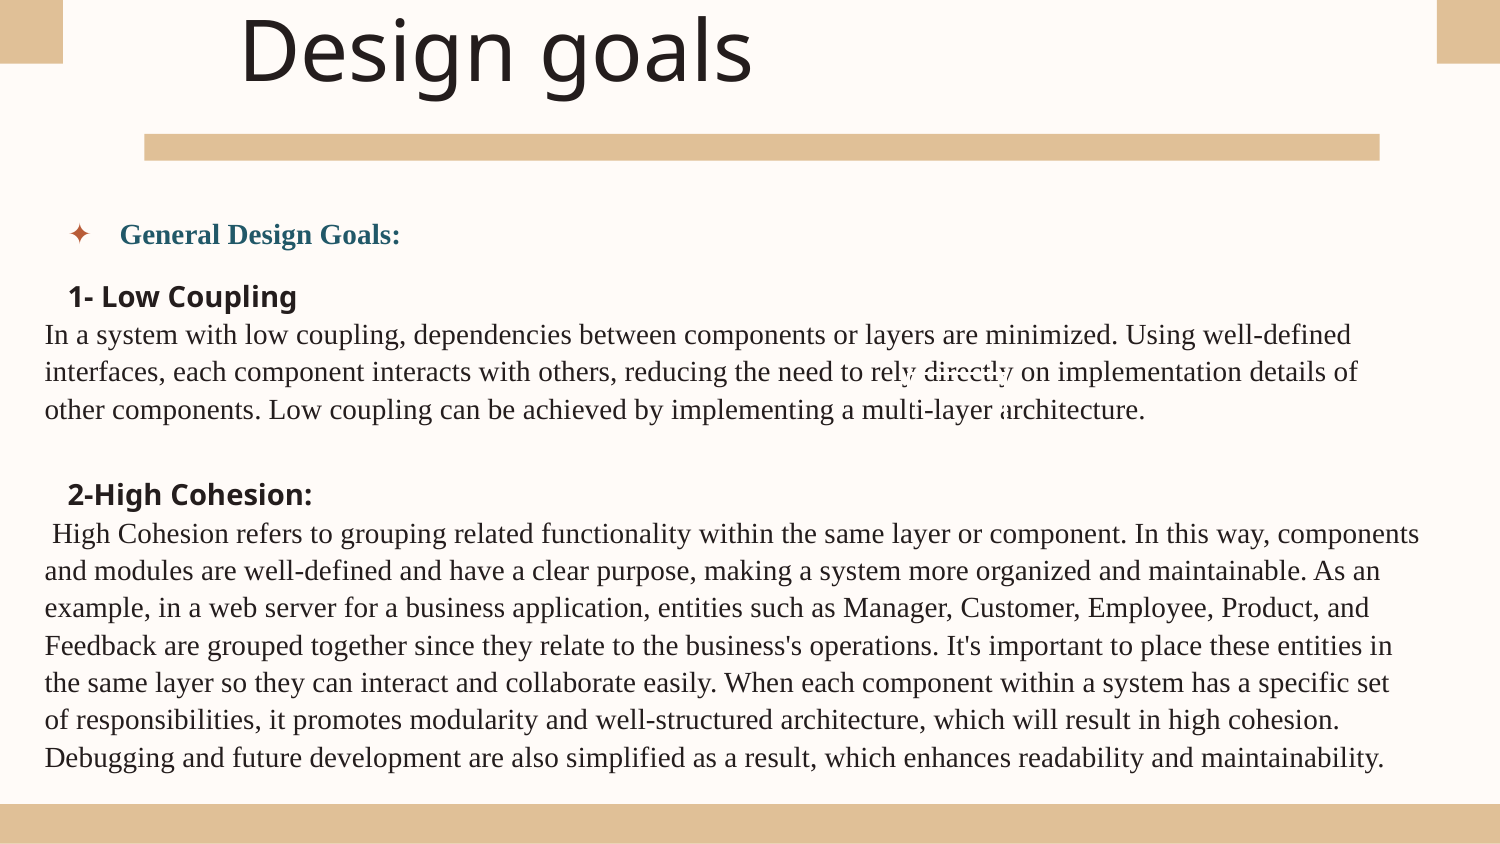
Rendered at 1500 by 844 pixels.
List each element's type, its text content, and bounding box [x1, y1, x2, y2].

text_box [908, 373, 1006, 471]
text_box [1436, 0, 1500, 64]
title Design goals [223, 0, 1006, 94]
text_box [144, 133, 1380, 161]
subtitle General Design Goals: 1- Low Coupling In a system with low coupling, dependencies between components or layers are minimized. Using well-defined interfaces, each component interacts with others, reducing the need to rely directly on implementation details of other components. Low coupling can be achieved by implementing a multi-layer architecture. 2-High Cohesion: High Cohesion refers to grouping related functionality within the same layer or component. In this way, components and modules are well-defined and have a clear purpose, making a system more organized and maintainable. As an example, in a web server for a business application, entities such as Manager, Customer, Employee, Product, and Feedback are grouped together since they relate to the business's operations. It's important to place these entities in the same layer so they can interact and collaborate easily. When each component within a system has a specific set of responsibilities, it promotes modularity and well-structured architecture, which will result in high cohesion. Debugging and future development are also simplified as a result, which enhances readability and maintainability. [29, 200, 1437, 763]
